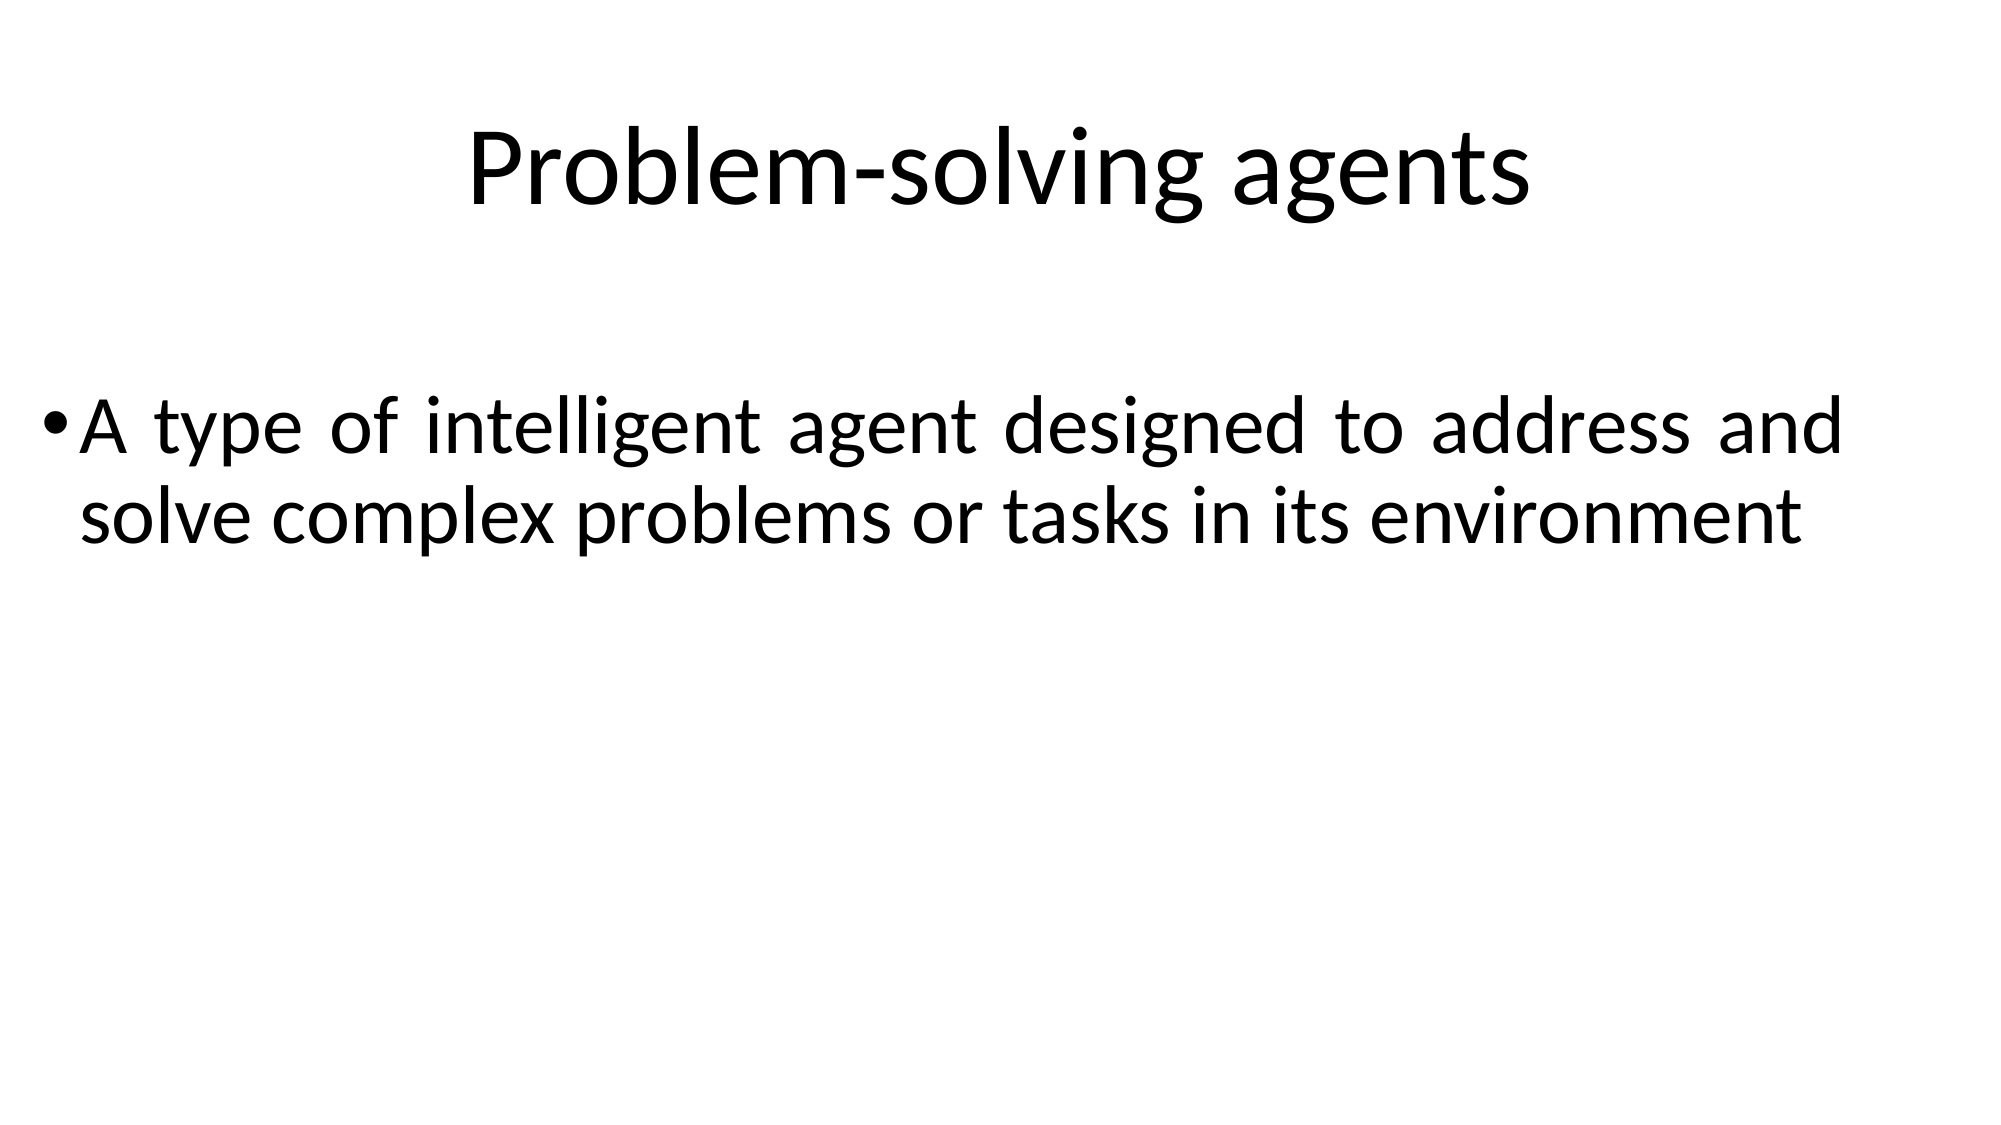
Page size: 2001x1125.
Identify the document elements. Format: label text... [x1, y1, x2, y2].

title Problem‐solving agents [137, 59, 1863, 278]
list A type of intelligent agent designed to address and solve complex problems or tasks in its environment [26, 373, 1863, 1076]
